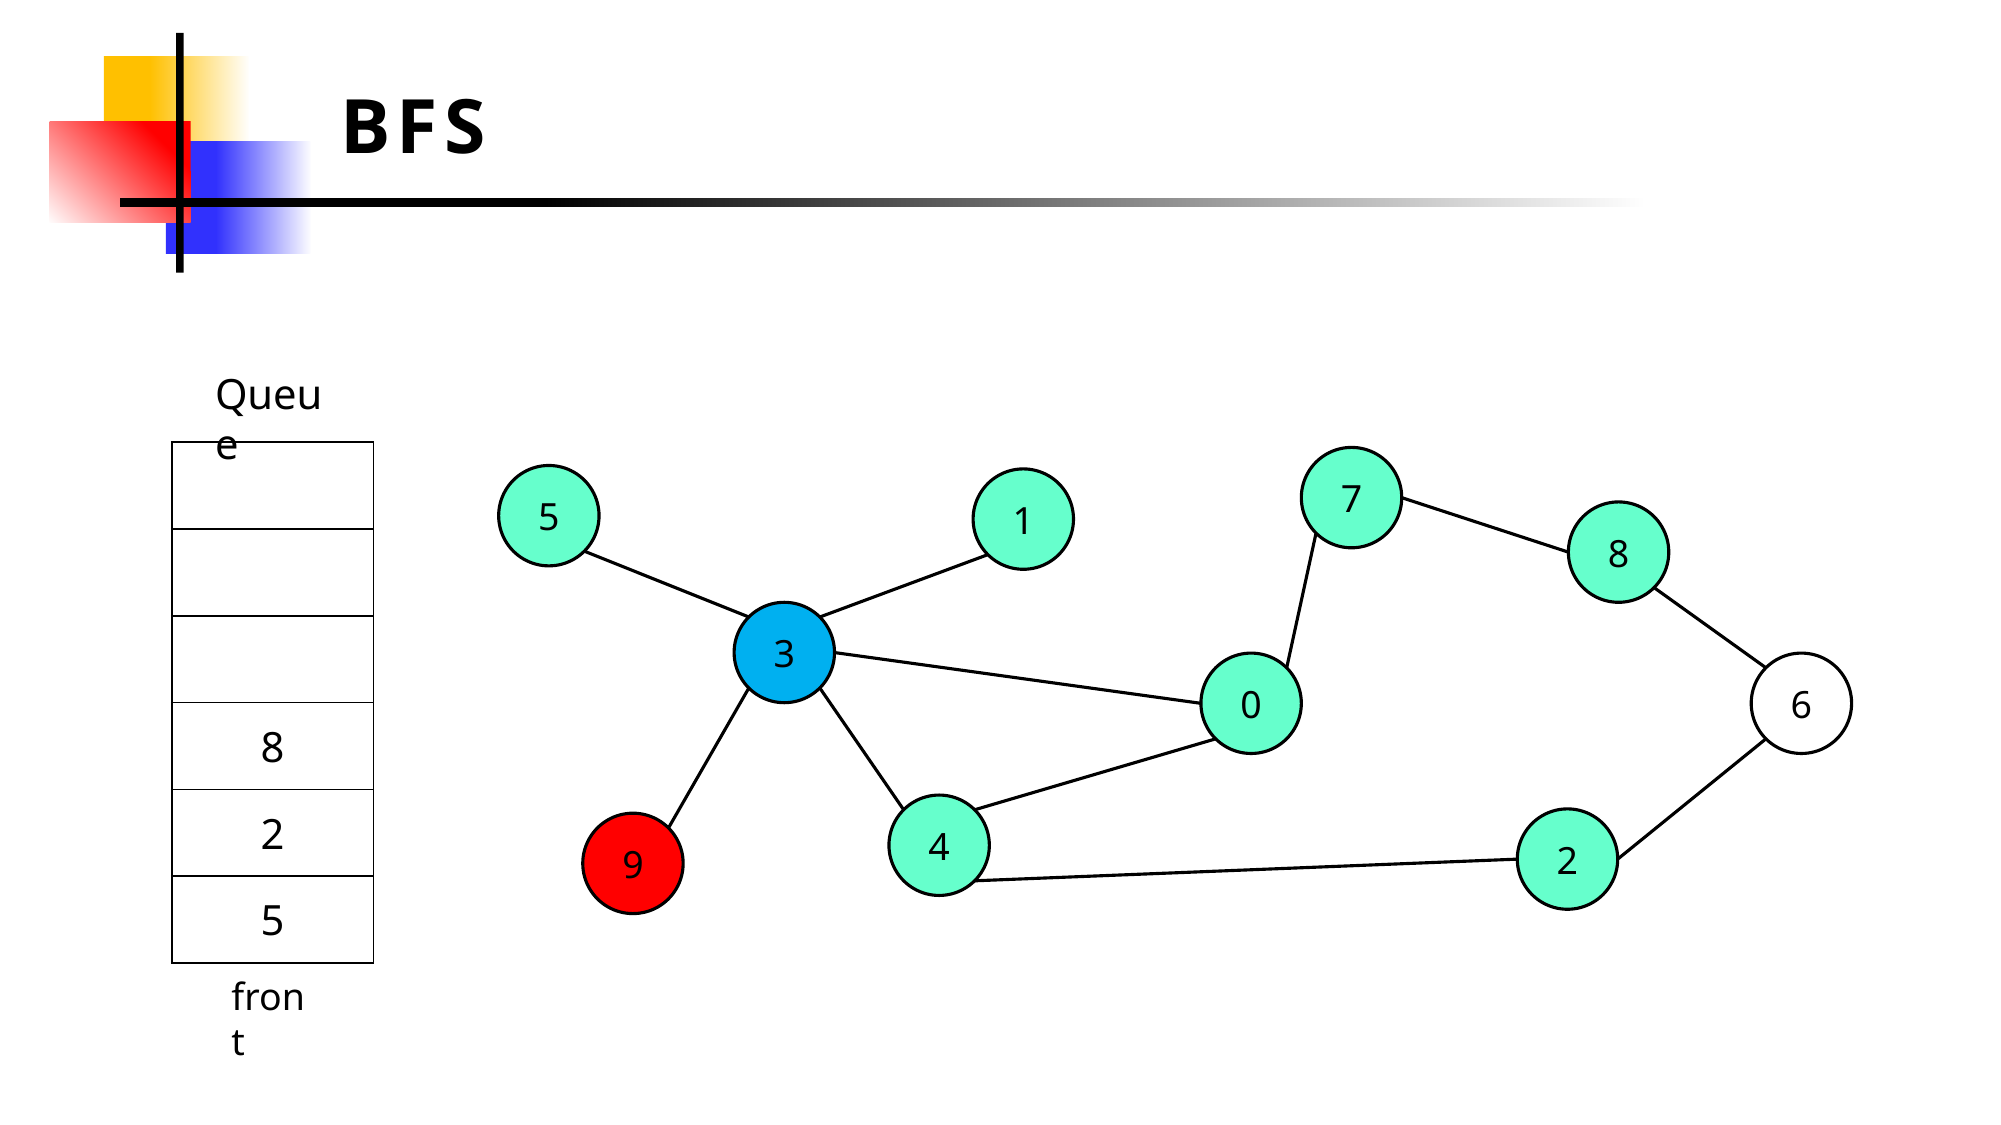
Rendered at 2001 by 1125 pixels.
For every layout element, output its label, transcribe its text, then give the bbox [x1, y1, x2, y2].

table_cell [173, 617, 373, 702]
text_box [1654, 587, 1767, 668]
text_box 2 [1516, 807, 1619, 911]
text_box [819, 688, 904, 810]
text_box 6 [1750, 652, 1853, 755]
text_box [819, 554, 988, 618]
table_cell 2 [173, 790, 373, 875]
table_cell [173, 530, 373, 615]
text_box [49, 32, 1644, 273]
text_box 0 [1199, 652, 1303, 755]
text_box Queue [200, 360, 345, 476]
table_cell 5 [173, 877, 373, 962]
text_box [1617, 738, 1767, 860]
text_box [584, 551, 749, 618]
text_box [1401, 497, 1569, 553]
text_box 9 [581, 812, 685, 915]
text_box 5 [497, 464, 601, 567]
table_header [173, 443, 373, 528]
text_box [1286, 533, 1317, 668]
text_box 7 [1300, 446, 1403, 549]
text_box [974, 859, 1518, 881]
text_box front [216, 965, 326, 1071]
text_box 3 [733, 601, 836, 704]
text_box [834, 652, 1201, 704]
table_cell 8 [173, 703, 373, 789]
text_box 8 [1567, 500, 1670, 604]
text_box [668, 688, 749, 828]
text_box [974, 738, 1216, 810]
text_box 4 [887, 794, 991, 897]
text_box 1 [972, 467, 1075, 571]
